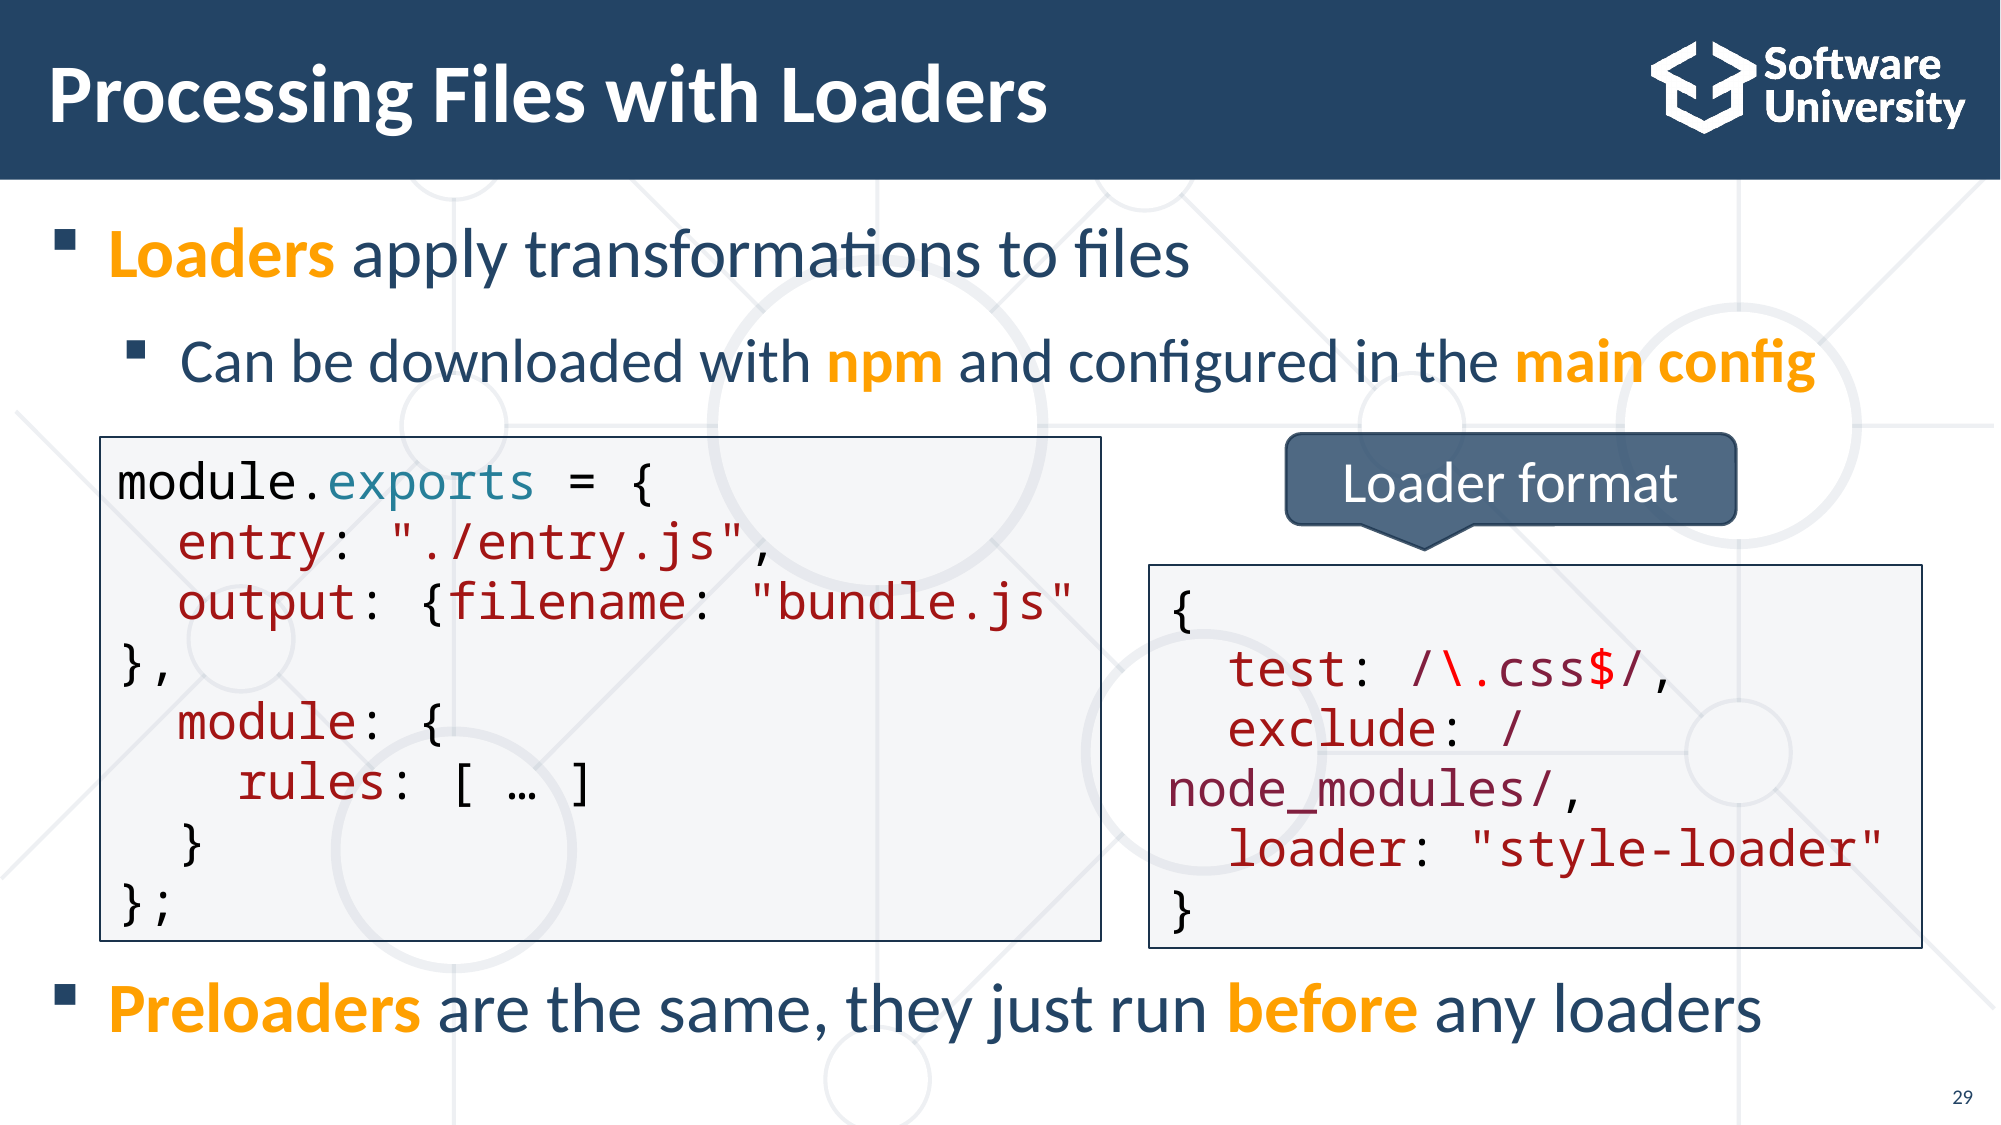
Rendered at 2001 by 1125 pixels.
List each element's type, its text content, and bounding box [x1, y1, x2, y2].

title Processing Files with Loaders [31, 16, 1625, 162]
list Loaders apply transformations to files Can be downloaded with npm and configured in the main config Preloaders are the same, they just run before any loaders [31, 196, 1970, 1104]
text_box Loader format [1286, 433, 1737, 550]
text_box module.exports = { entry: "./entry.js", output: {filename: "bundle.js"}, module: { rules: [ … ] } }; [99, 437, 1102, 941]
text_box { test: /\.css$/, exclude: /node_modules/, loader: "style-loader" } [1149, 564, 1922, 949]
picture [1651, 41, 1966, 134]
slide_number 29 [1927, 1067, 1989, 1117]
